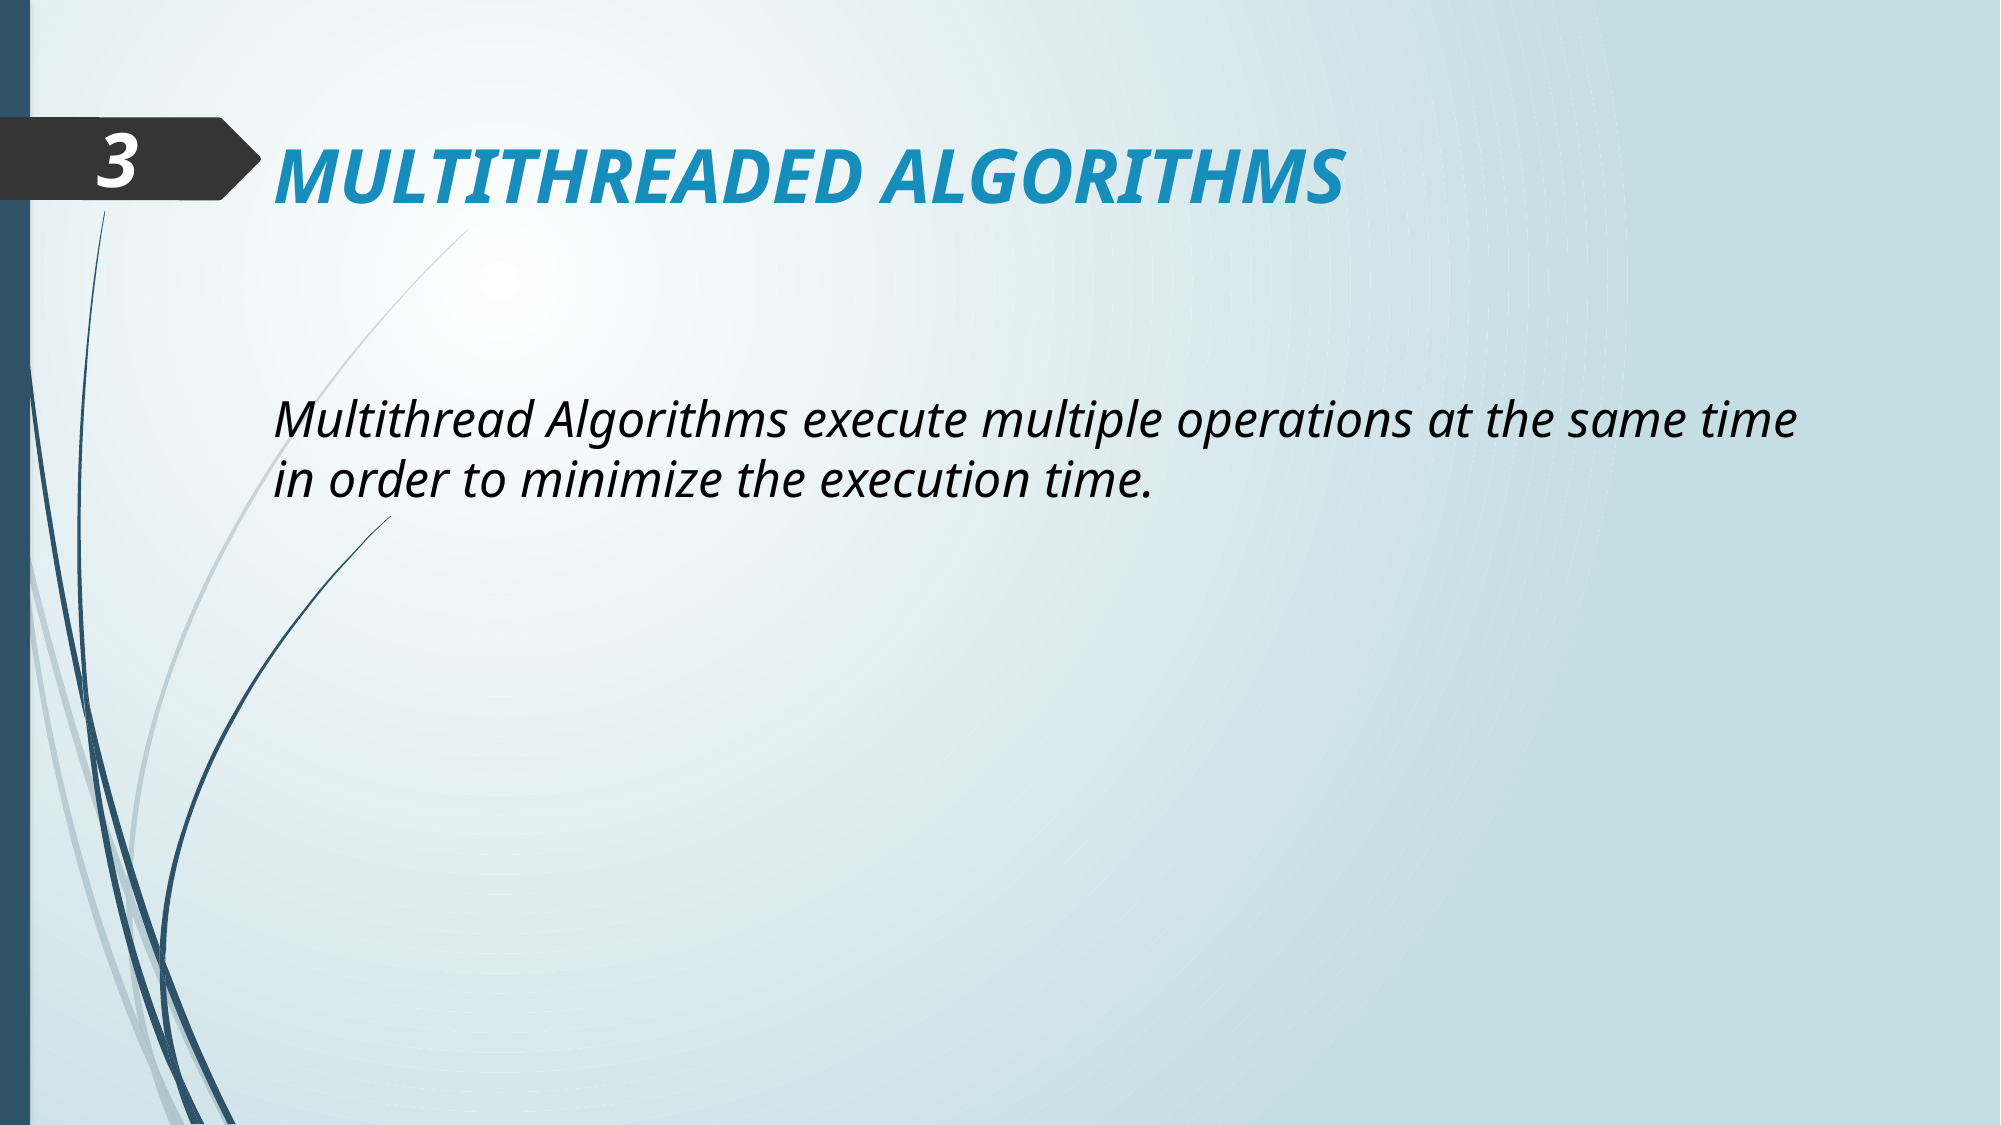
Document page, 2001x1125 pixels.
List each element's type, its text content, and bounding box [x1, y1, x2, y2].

text_box Multithread Algorithms execute multiple operations at the same time in order to minimize the execution time. [258, 380, 1829, 515]
title MULTITHREADED ALGORITHMS [258, 75, 1721, 286]
text_box 3 [83, 105, 155, 210]
